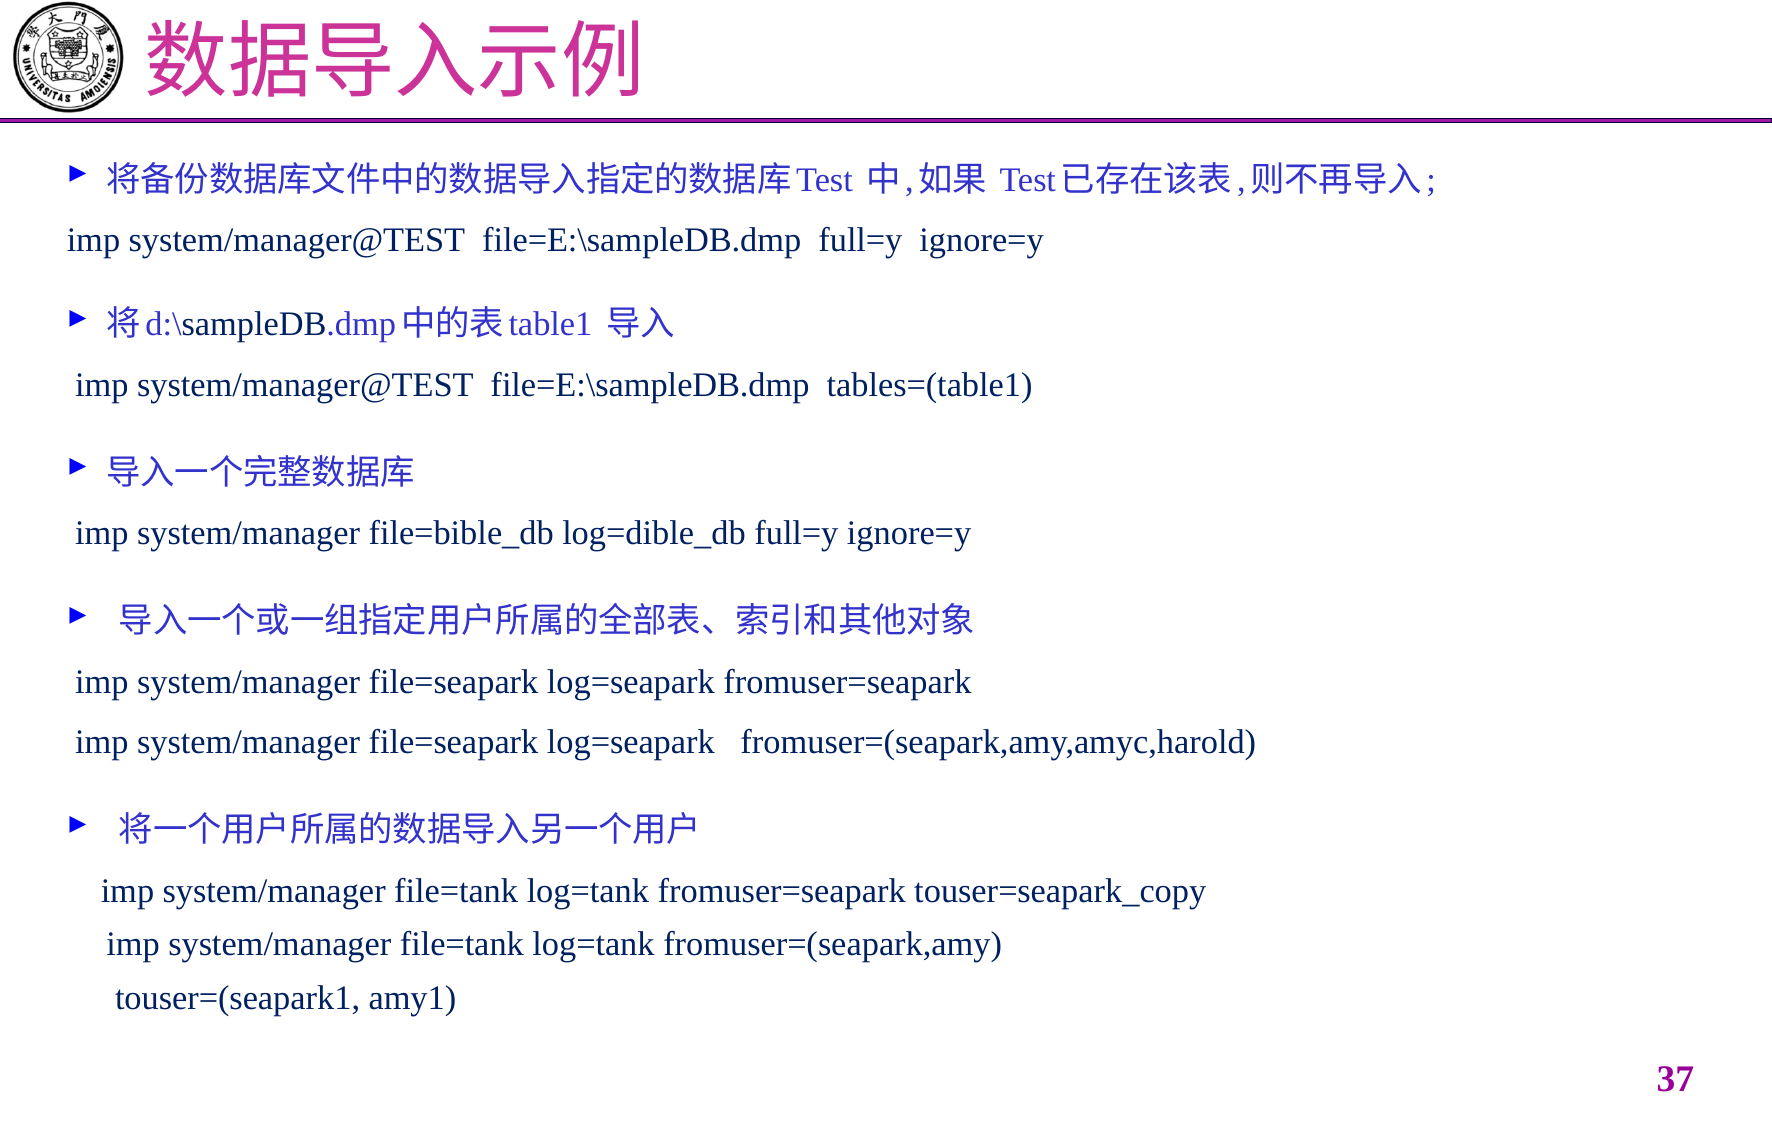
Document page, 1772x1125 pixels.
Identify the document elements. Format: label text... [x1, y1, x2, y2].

title 数据导入示例 [129, 0, 1737, 114]
picture [11, 0, 125, 114]
slide_number 36 [1444, 1046, 1710, 1107]
list 将备份数据库文件中的数据导入指定的数据库Test 中,如果 Test已存在该表,则不再导入; imp system/manager@TEST file=E:\sampleDB.dmp full=y ignore=y 将d:\sampleDB.dmp中的表table1 导入 imp system/manager@TEST file=E:\sampleDB.dmp tables=(table1) 导入一个完整数据库 imp system/manager file=bible_db log=dible_db full=y ignore=y 导入一个或一组指定用户所属的全部表、索引和其他对象 imp system/manager file=seapark log=seapark fromuser=seapark imp system/manager file=seapark log=seapark fromuser=(seapark,amy,amyc,harold) 将一个用户所属的数据导入另一个用户 imp system/manager file=tank log=tank fromuser=seapark touser=seapark_copy imp system/manager file=tank log=tank fromuser=(seapark,amy) touser=(seapark1, amy1) [34, 137, 1724, 1035]
